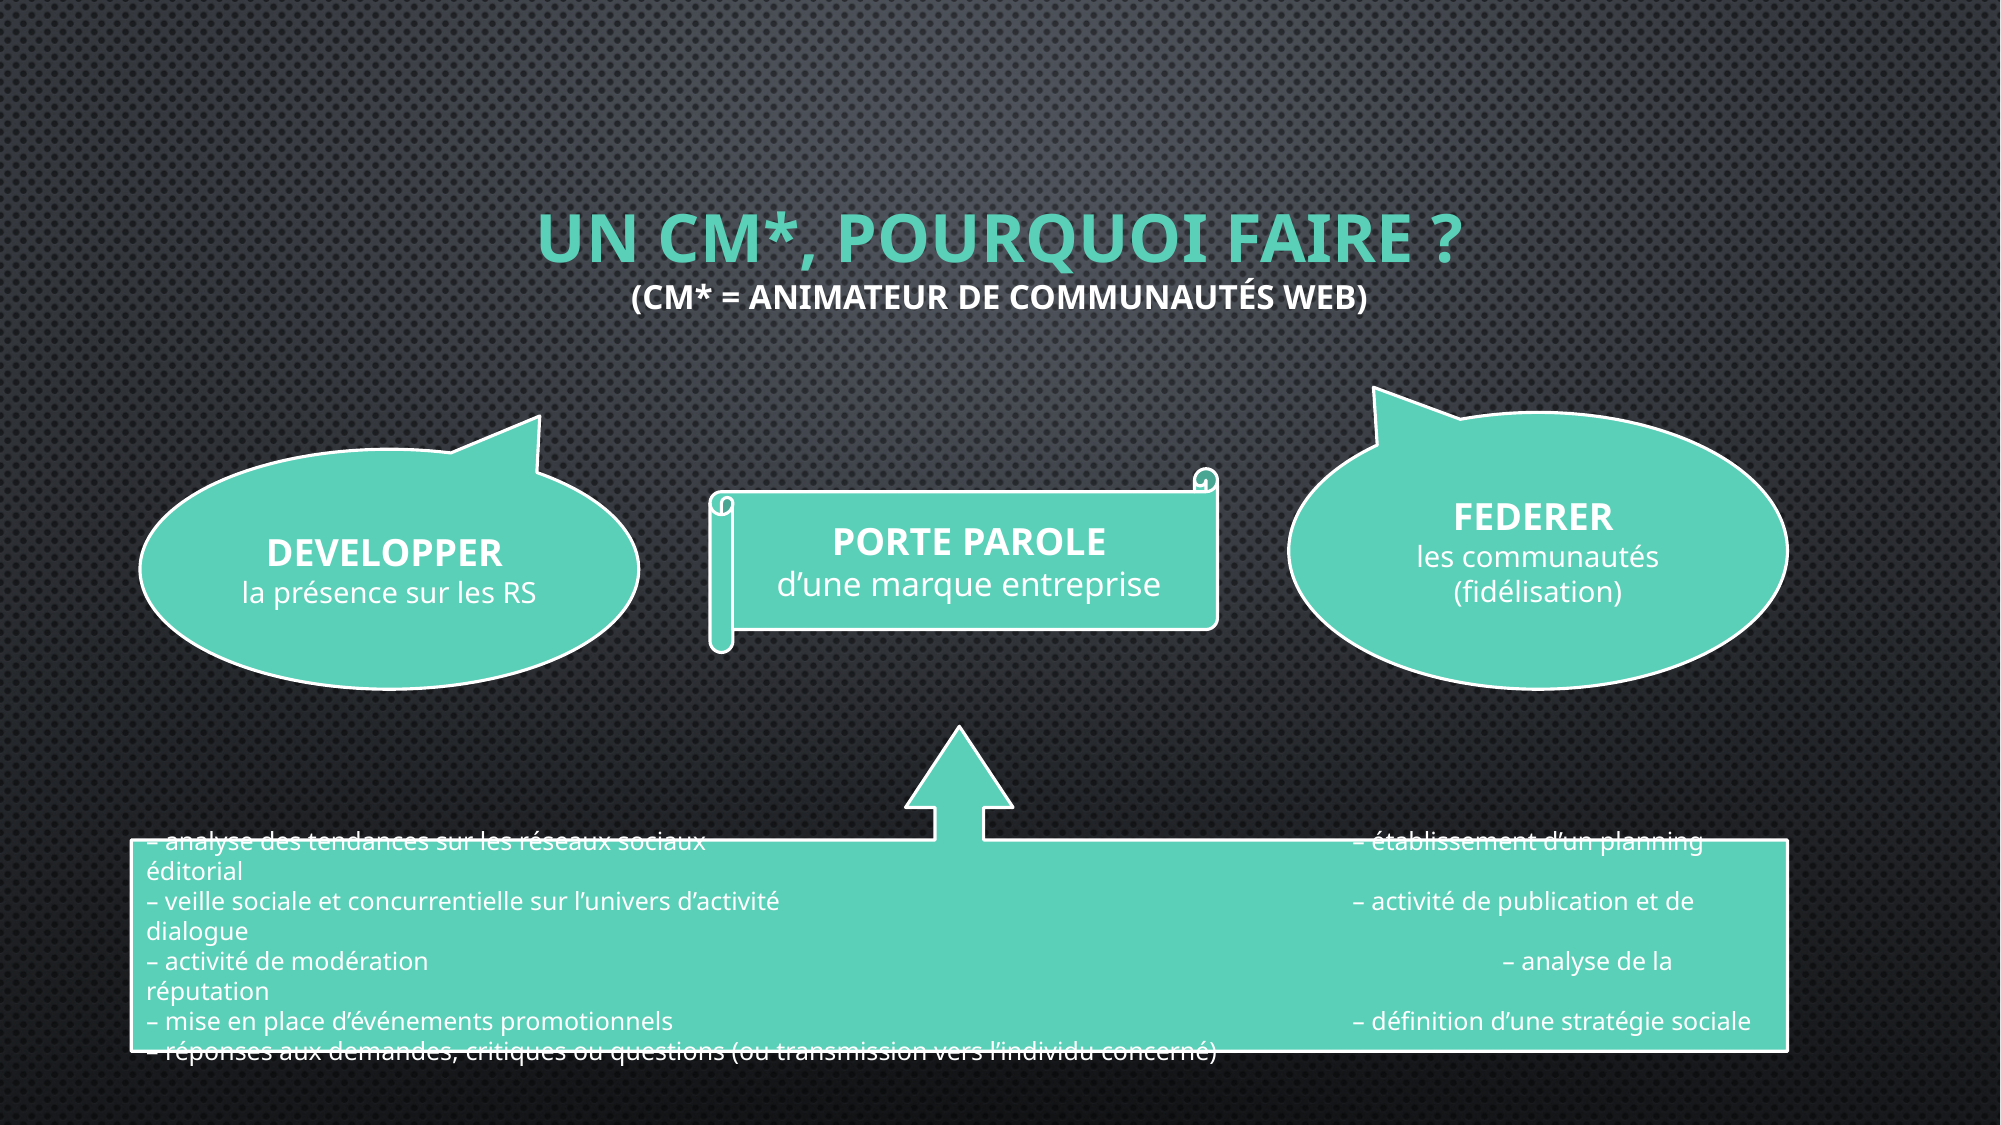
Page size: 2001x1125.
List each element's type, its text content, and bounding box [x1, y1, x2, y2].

text_box PORTE PAROLE d’une marque entreprise [708, 467, 1220, 655]
text_box FEDERER les communautés (fidélisation) [1287, 385, 1790, 691]
title Un cm*, pourquoi faire ? (CM* = animateur de communautés web) [187, 99, 1813, 413]
text_box DEVELOPPER la présence sur les RS [138, 414, 641, 691]
text_box – analyse des tendances sur les réseaux sociaux – établissement d’un planning éditorial – veille sociale et concurrentielle sur l’univers d’activité – activité de publication et de dialogue – activité de modération – analyse de la réputation – mise en place d’événements promotionnels – définition d’une stratégie sociale – réponses aux demandes, critiques ou questions (ou transmission vers l’individu concerné) [129, 724, 1790, 1053]
